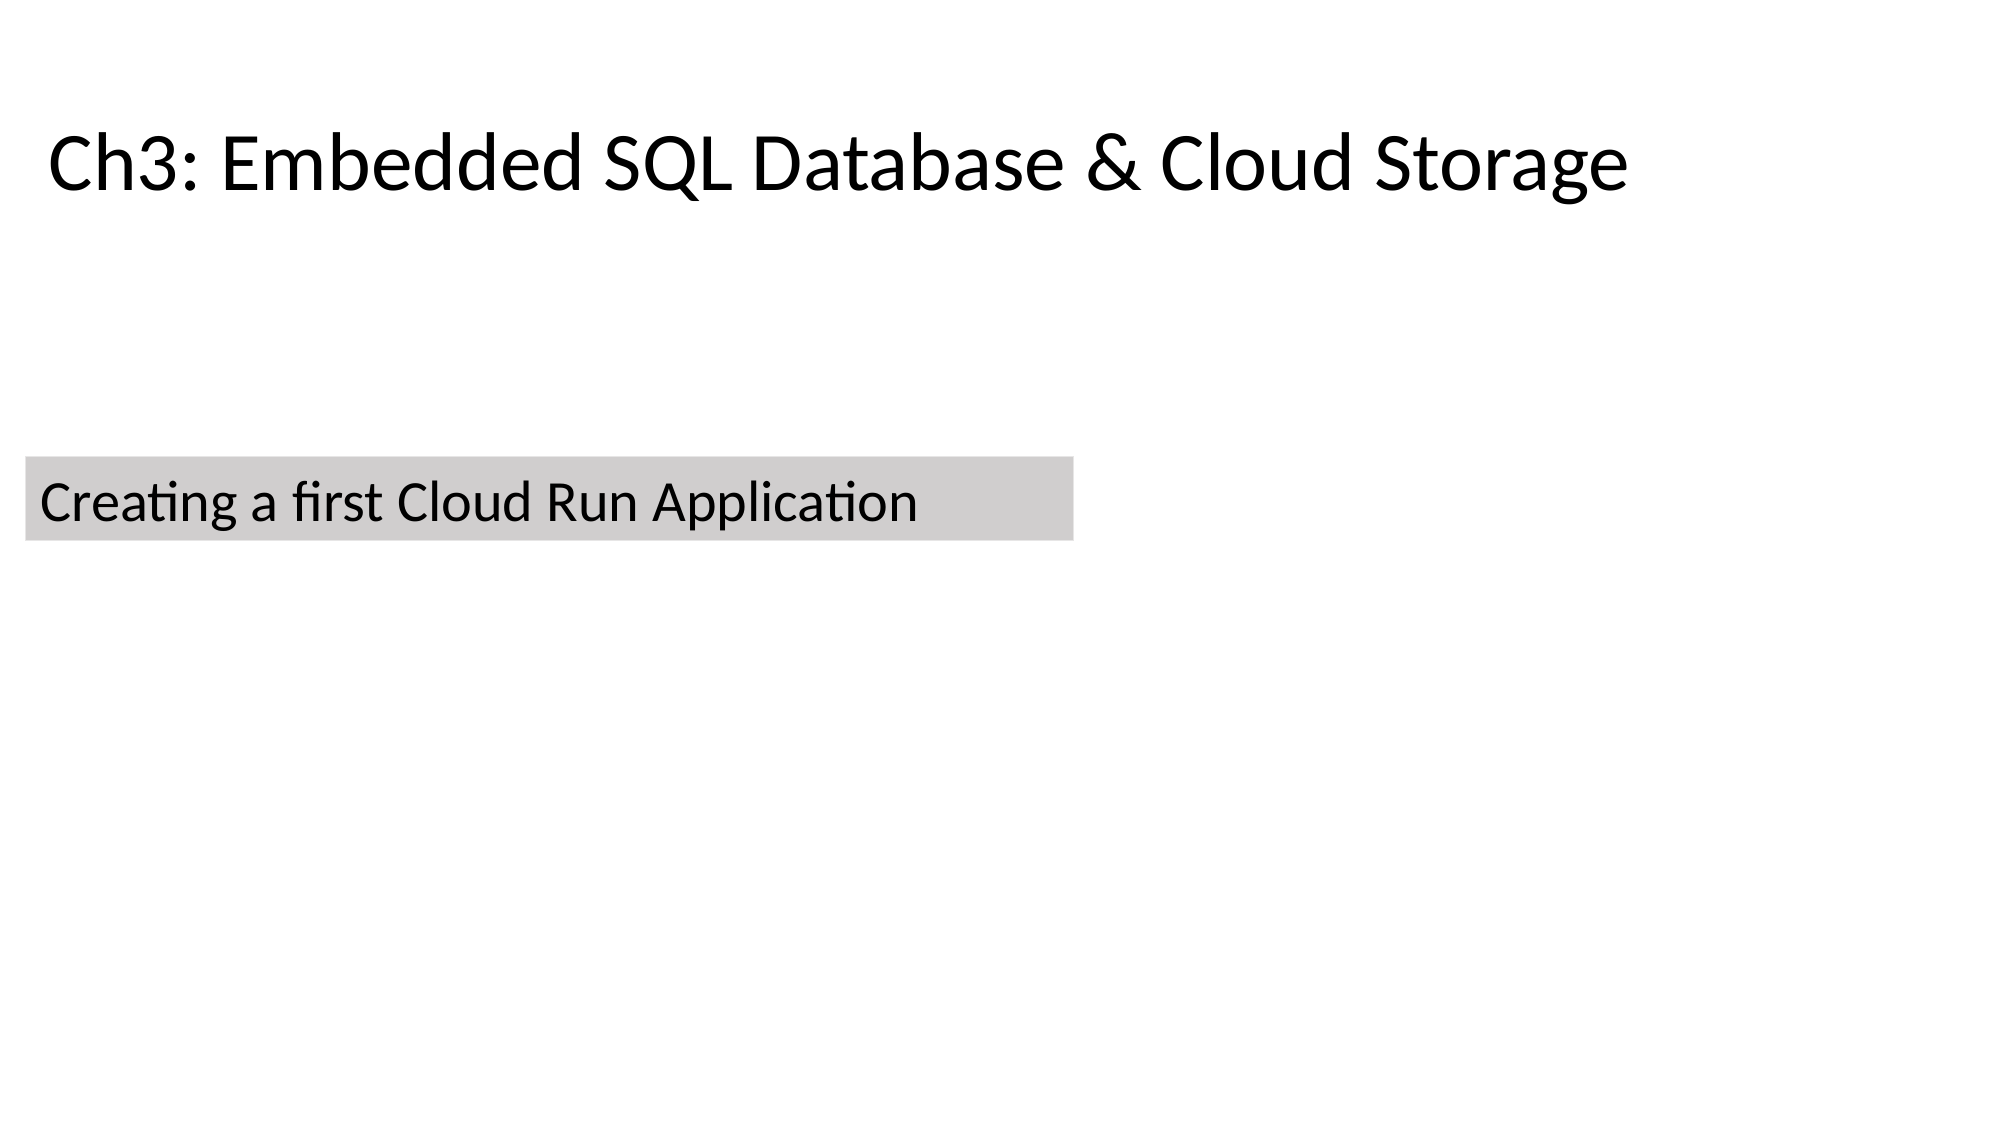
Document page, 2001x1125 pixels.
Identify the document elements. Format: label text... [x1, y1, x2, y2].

text_box Ch3: Embedded SQL Database & Cloud Storage [34, 0, 1647, 315]
text_box Creating a first Cloud Run Application [25, 456, 1074, 541]
